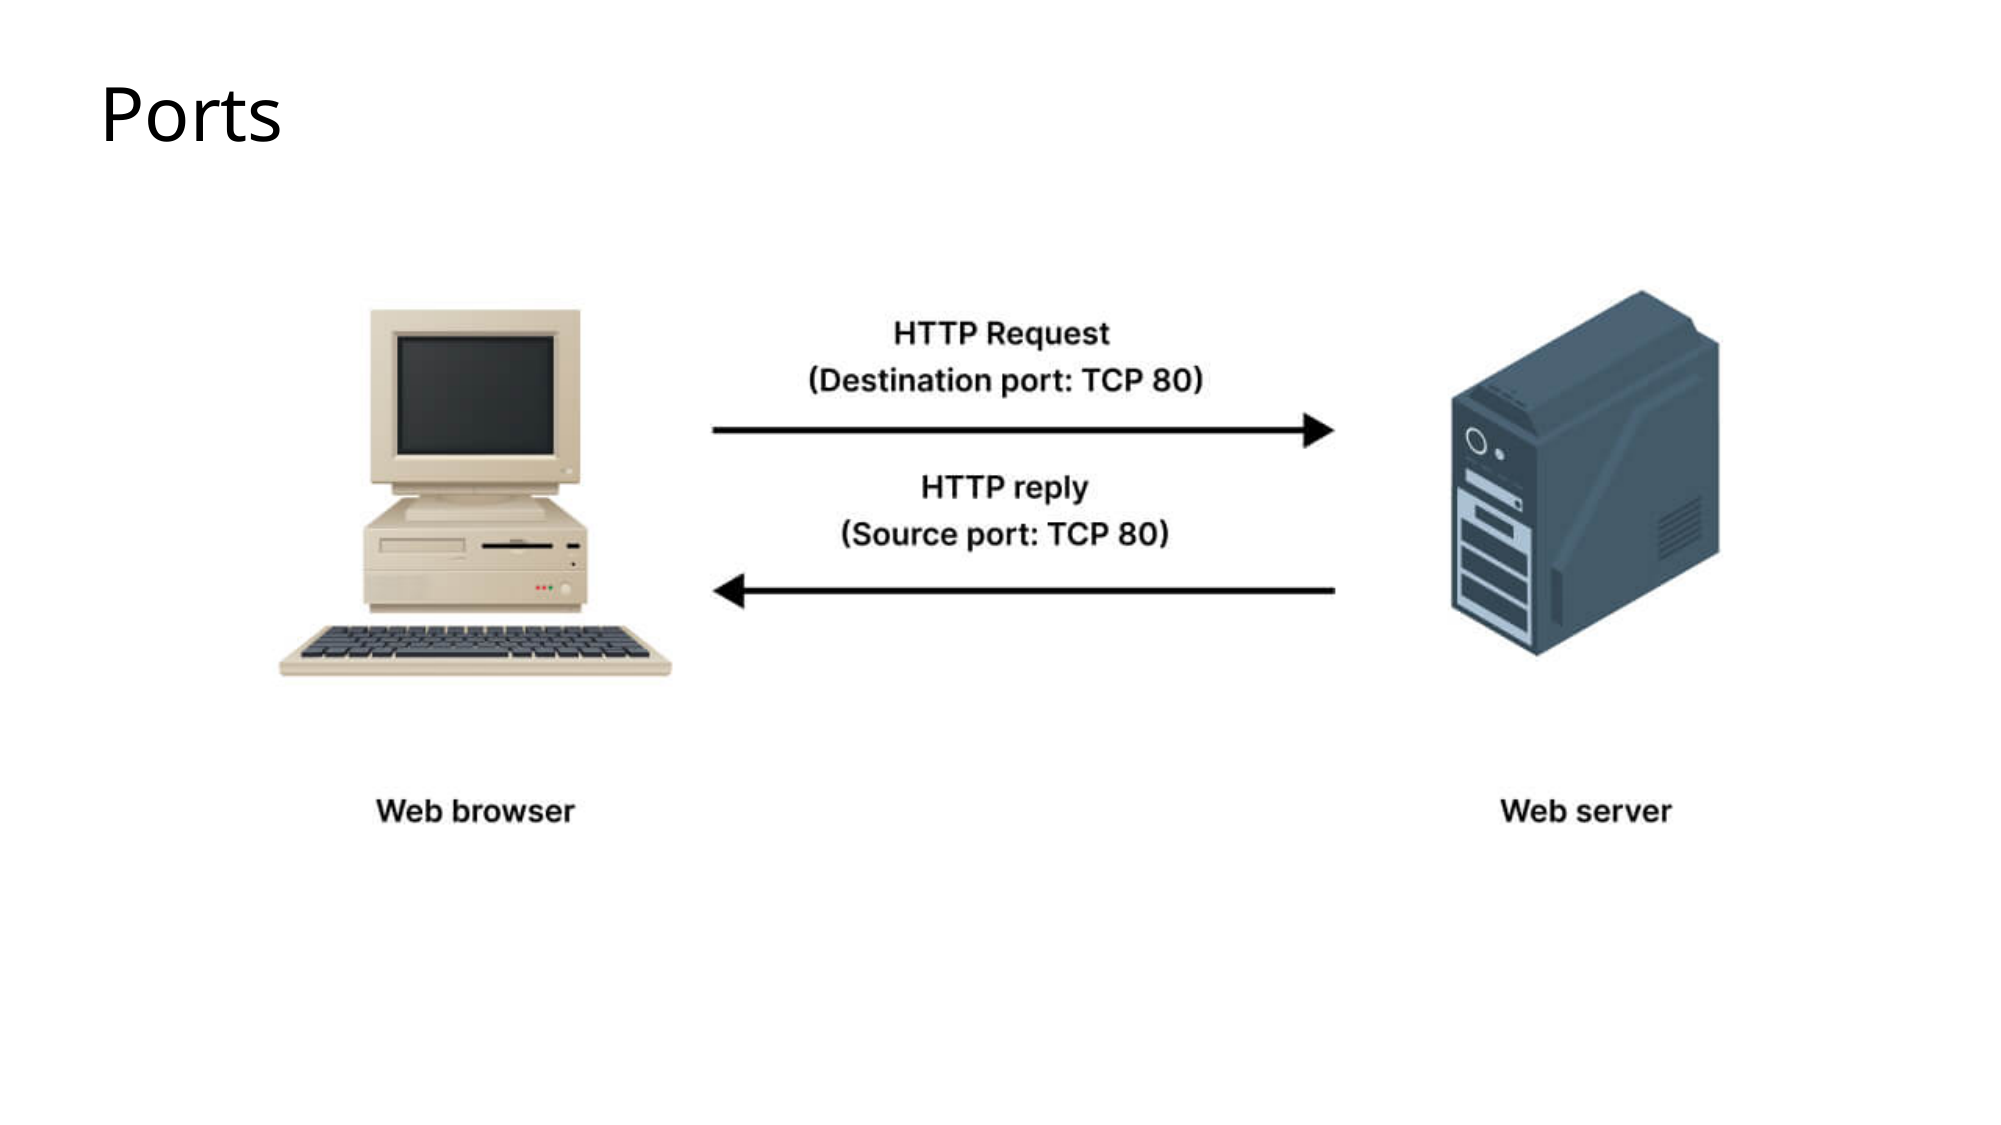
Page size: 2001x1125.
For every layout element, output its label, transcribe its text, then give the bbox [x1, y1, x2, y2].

text_box Ports [84, 59, 1191, 164]
picture [182, 209, 1815, 920]
